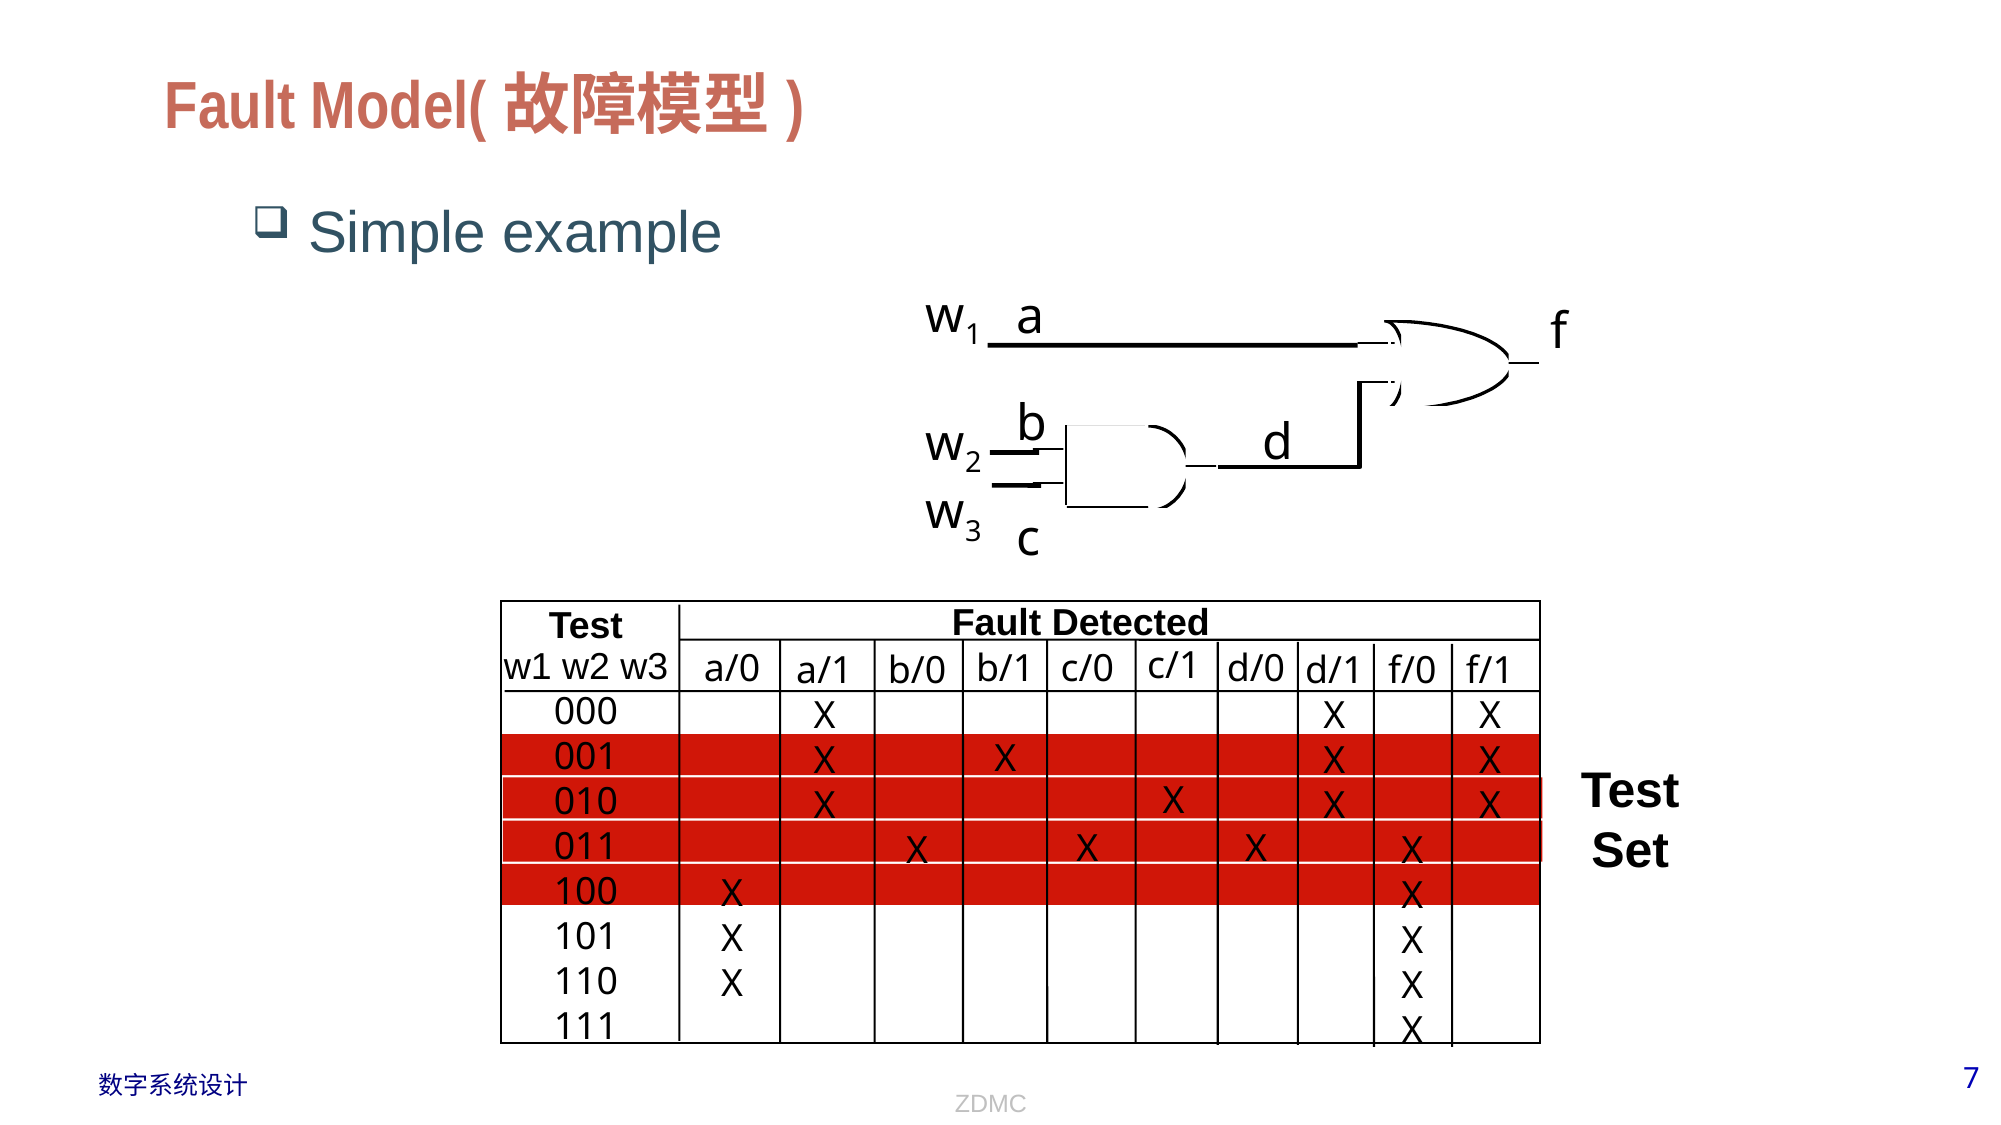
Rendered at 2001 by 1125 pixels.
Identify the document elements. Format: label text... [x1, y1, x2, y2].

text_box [910, 274, 1588, 551]
list Simple example [237, 186, 1513, 266]
text_box Test Set [1565, 749, 1695, 885]
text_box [487, 590, 1541, 1063]
title Fault Model(故障模型) [149, 36, 1851, 150]
footer ZDMC [503, 1071, 1479, 1125]
slide_number 7 [1578, 1051, 1996, 1125]
